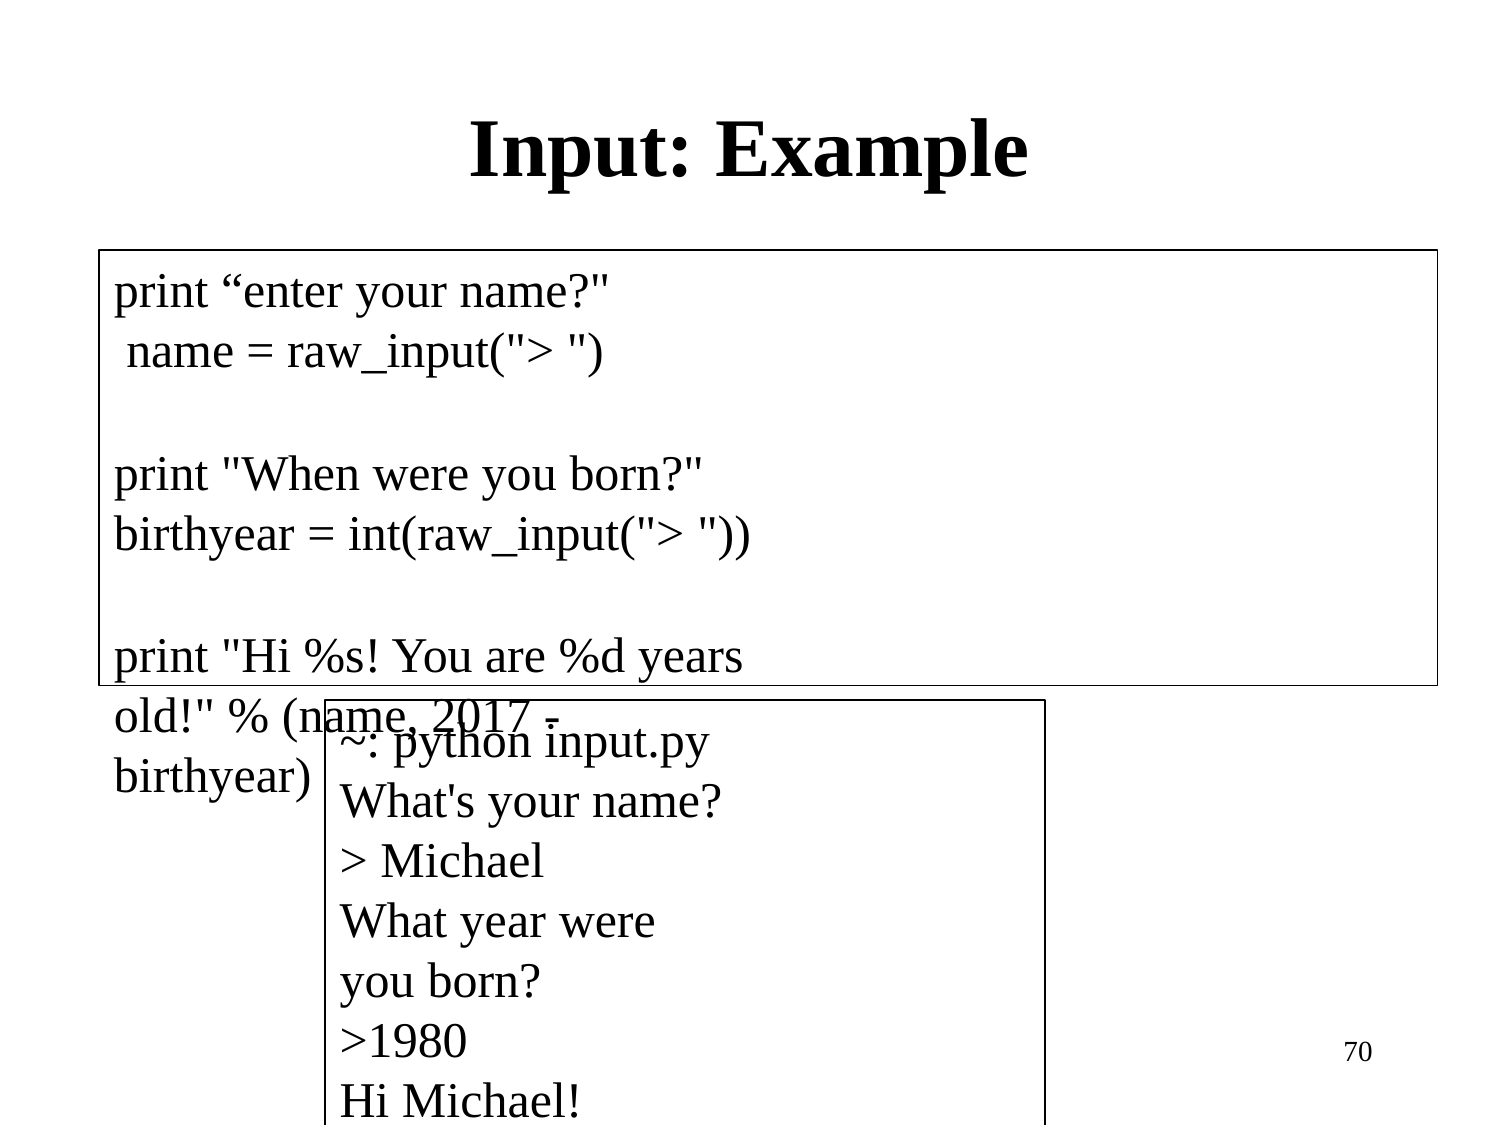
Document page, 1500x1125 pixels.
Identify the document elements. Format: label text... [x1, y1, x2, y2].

text_box 70 [1341, 1030, 1375, 1068]
title Input: Example [466, 91, 1033, 249]
text_box print “enter your name?" name = raw_input("> ") print "When were you born?" birthyear = int(raw_input("> ")) print "Hi %s! You are %d years old!" % (name, 2017 - birthyear) [111, 255, 1424, 803]
text_box [99, 249, 1438, 686]
text_box ~: python input.py What's your name? > Michael What year were you born? >1980 Hi Michael! YoPuriyaanrkea P3ra1dhaynears old! [324, 699, 1045, 1125]
